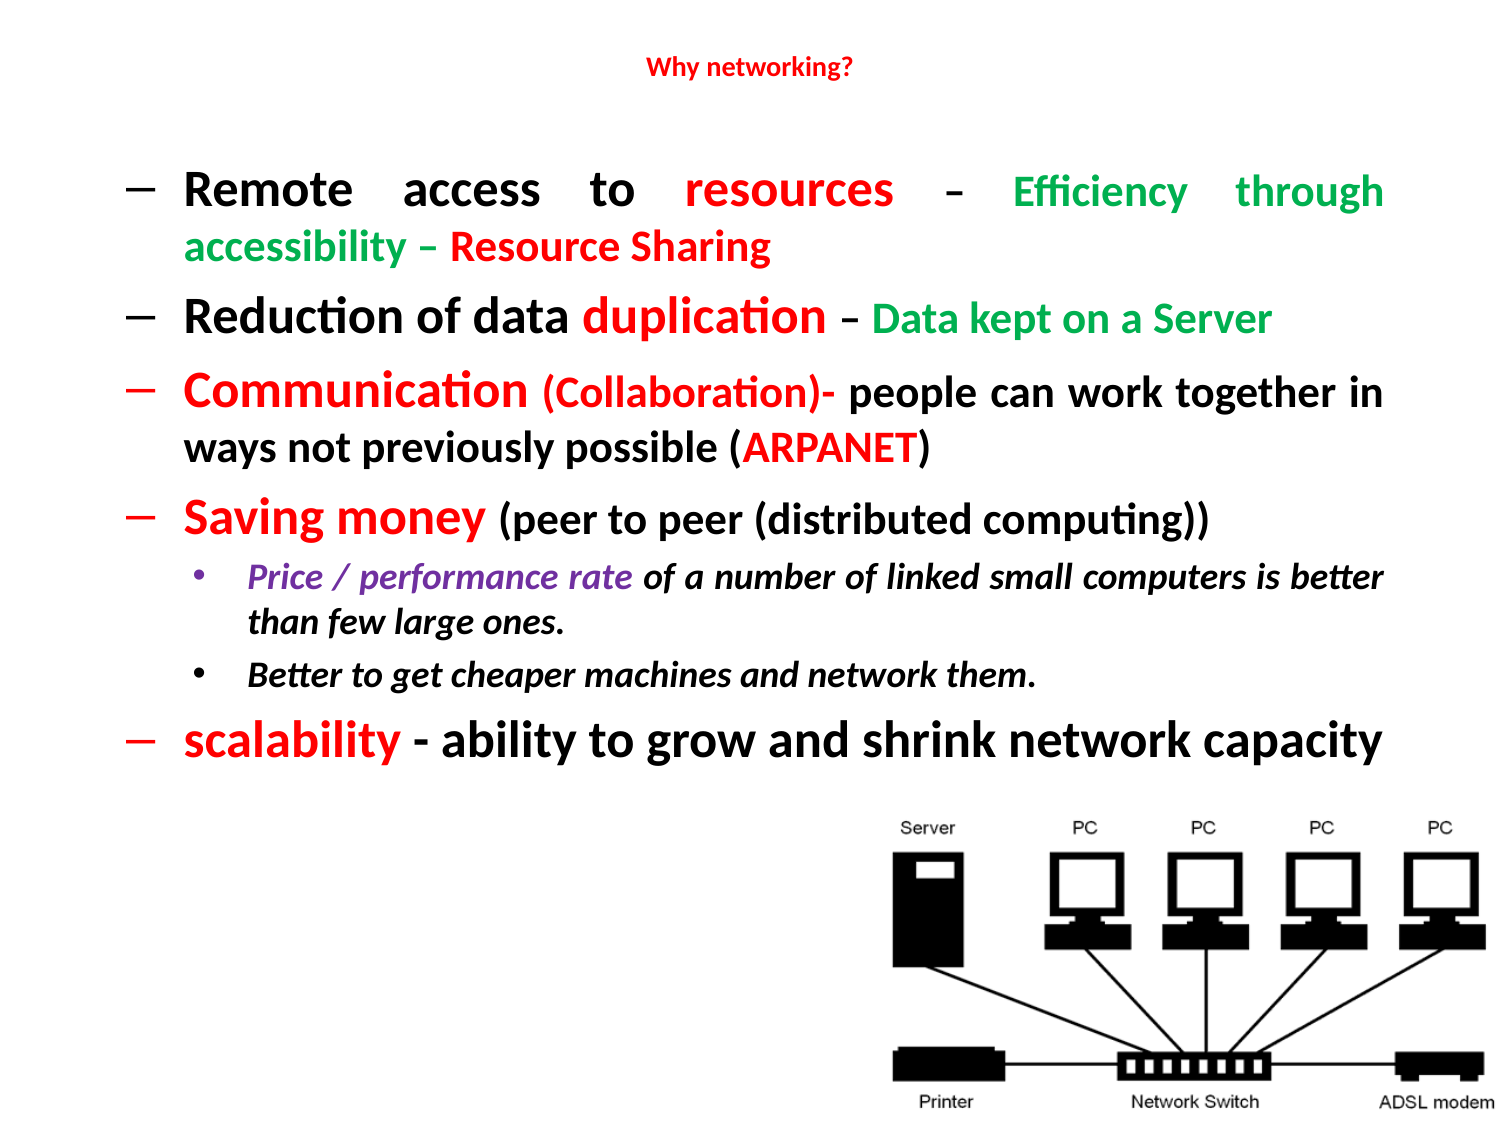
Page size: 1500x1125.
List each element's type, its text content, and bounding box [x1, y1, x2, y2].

list Remote access to resources – Efficiency through accessibility – Resource Sharing Reduction of data duplication – Data kept on a Server Communication (Collaboration)- people can work together in ways not previously possible (ARPANET) Saving money (peer to peer (distributed computing)) Price / performance rate of a number of linked small computers is better than few large ones. Better to get cheaper machines and network them. scalability - ability to grow and shrink network capacity [50, 112, 1400, 838]
picture [887, 812, 1500, 1125]
title Why networking? [75, 12, 1425, 125]
